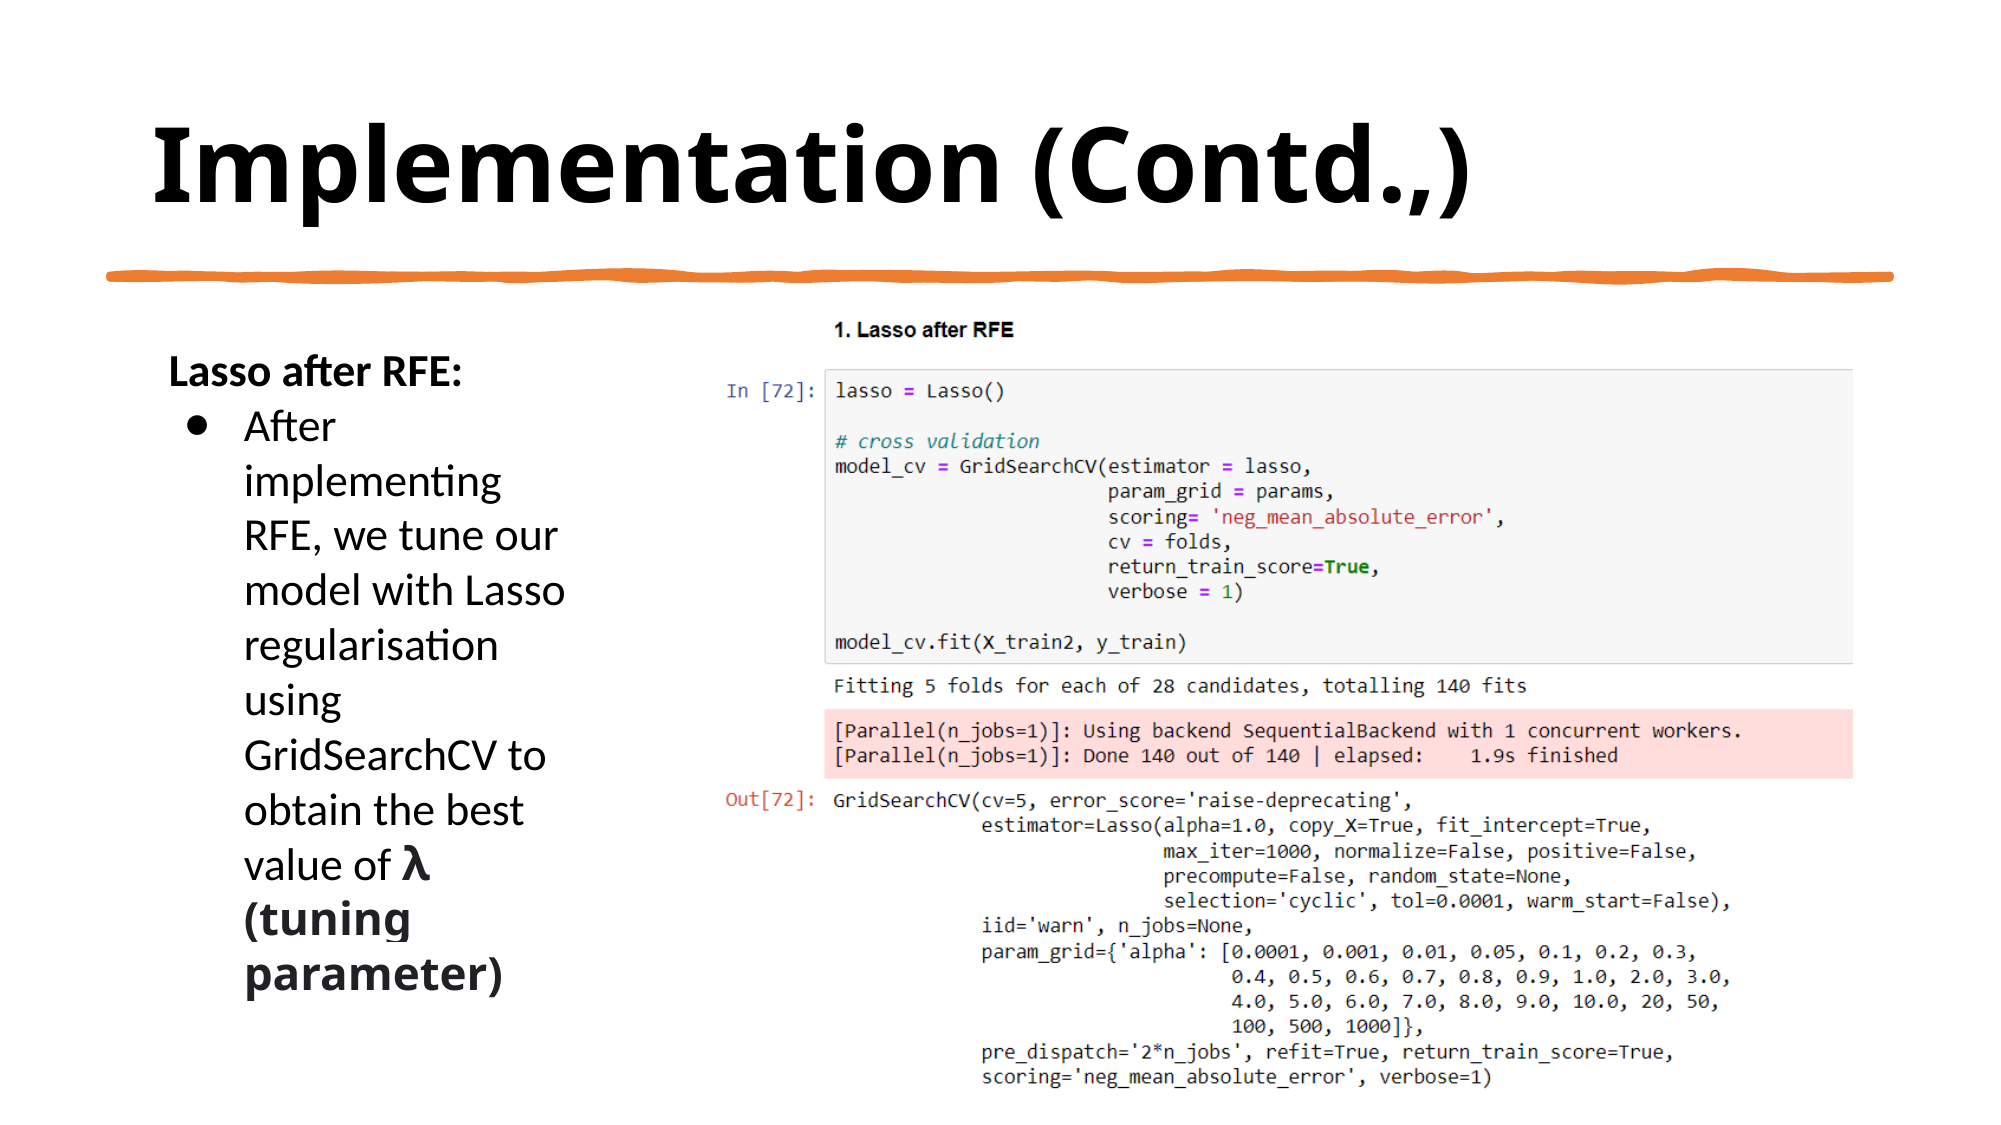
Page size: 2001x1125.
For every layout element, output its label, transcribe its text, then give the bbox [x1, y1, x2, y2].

title Implementation (Contd.,) [137, 59, 1863, 277]
text_box Lasso after RFE: After implementing RFE, we tune our model with Lasso regularisation using GridSearchCV to obtain the best value of λ (tuning parameter) [153, 325, 607, 1007]
picture [710, 302, 1853, 1101]
text_box [109, 271, 1891, 282]
